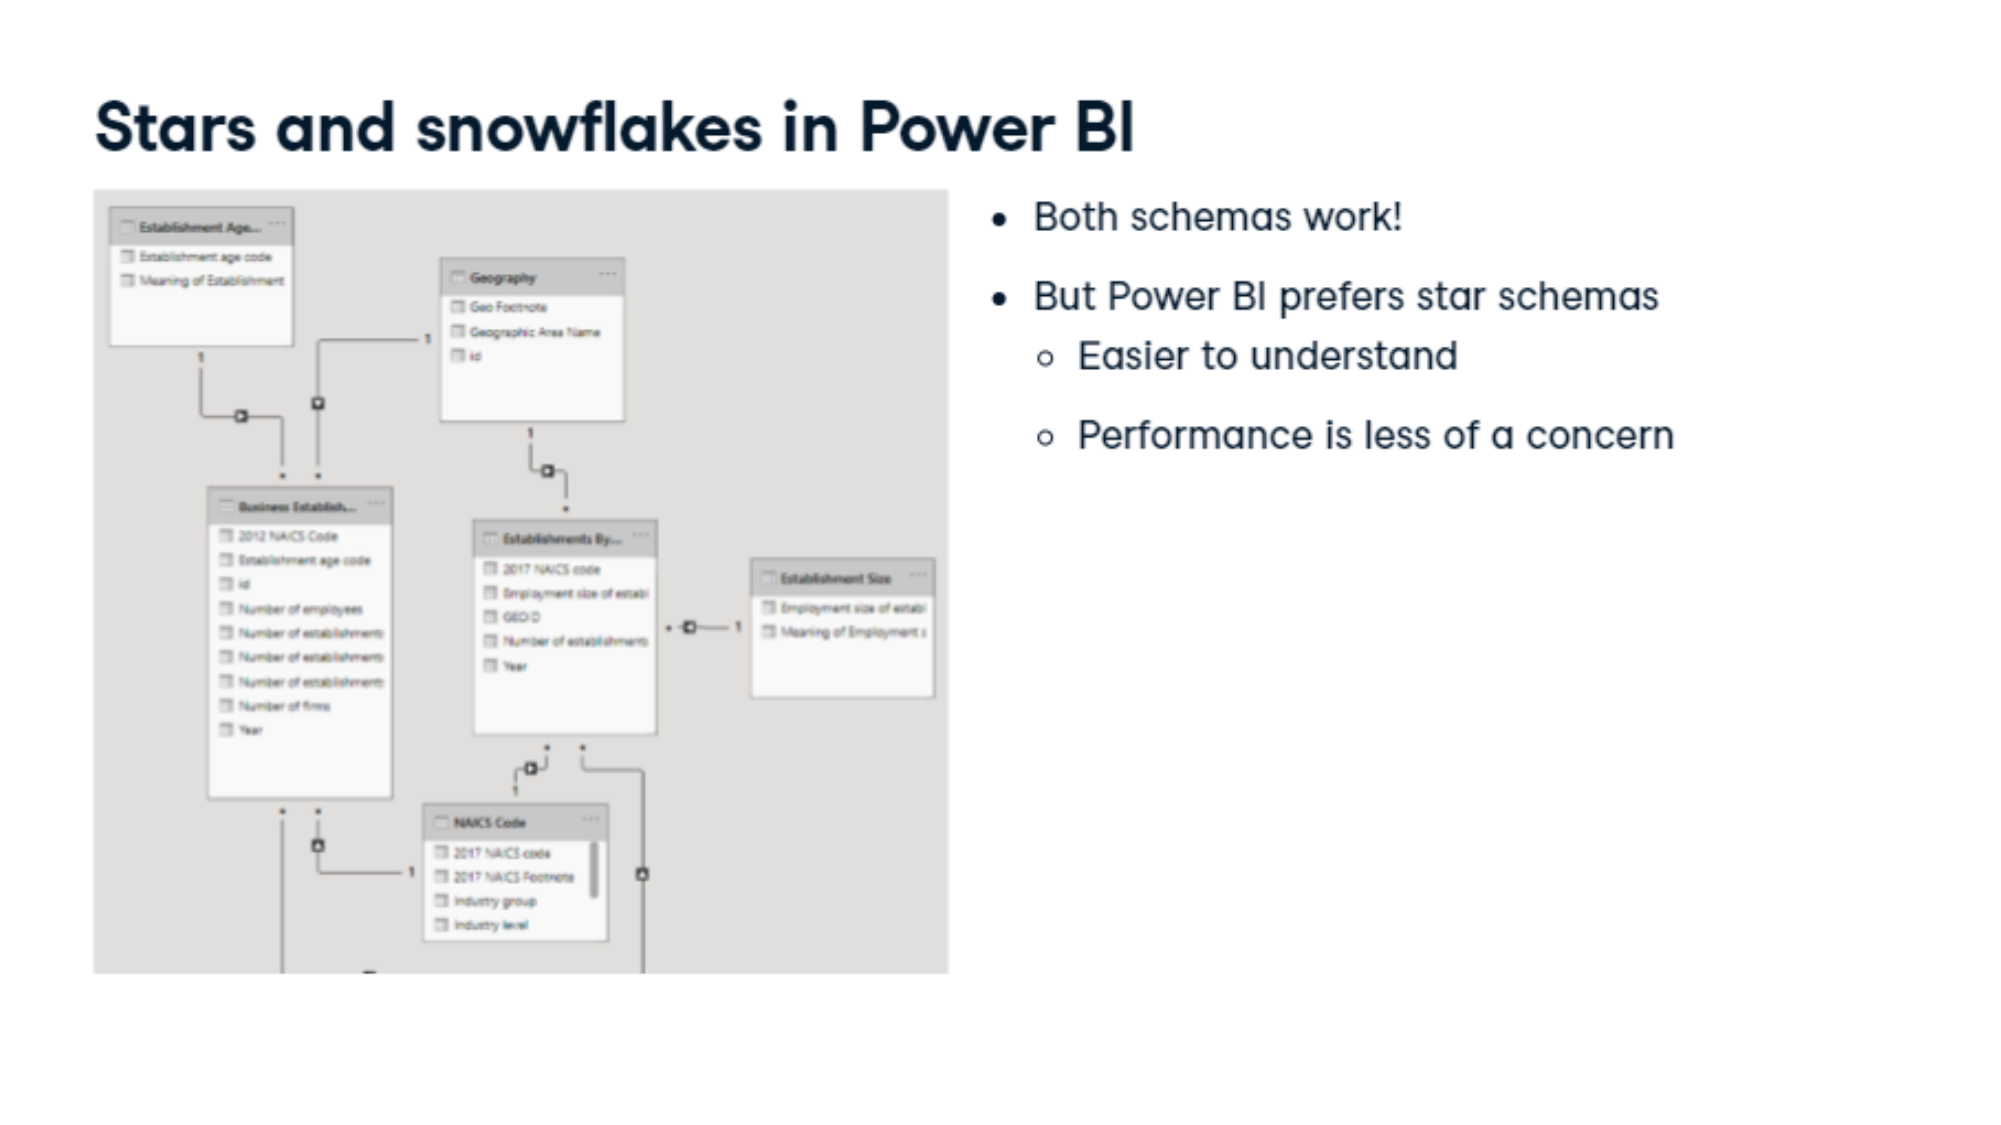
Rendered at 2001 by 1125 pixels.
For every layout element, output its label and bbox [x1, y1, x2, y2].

picture [51, 59, 1851, 1014]
